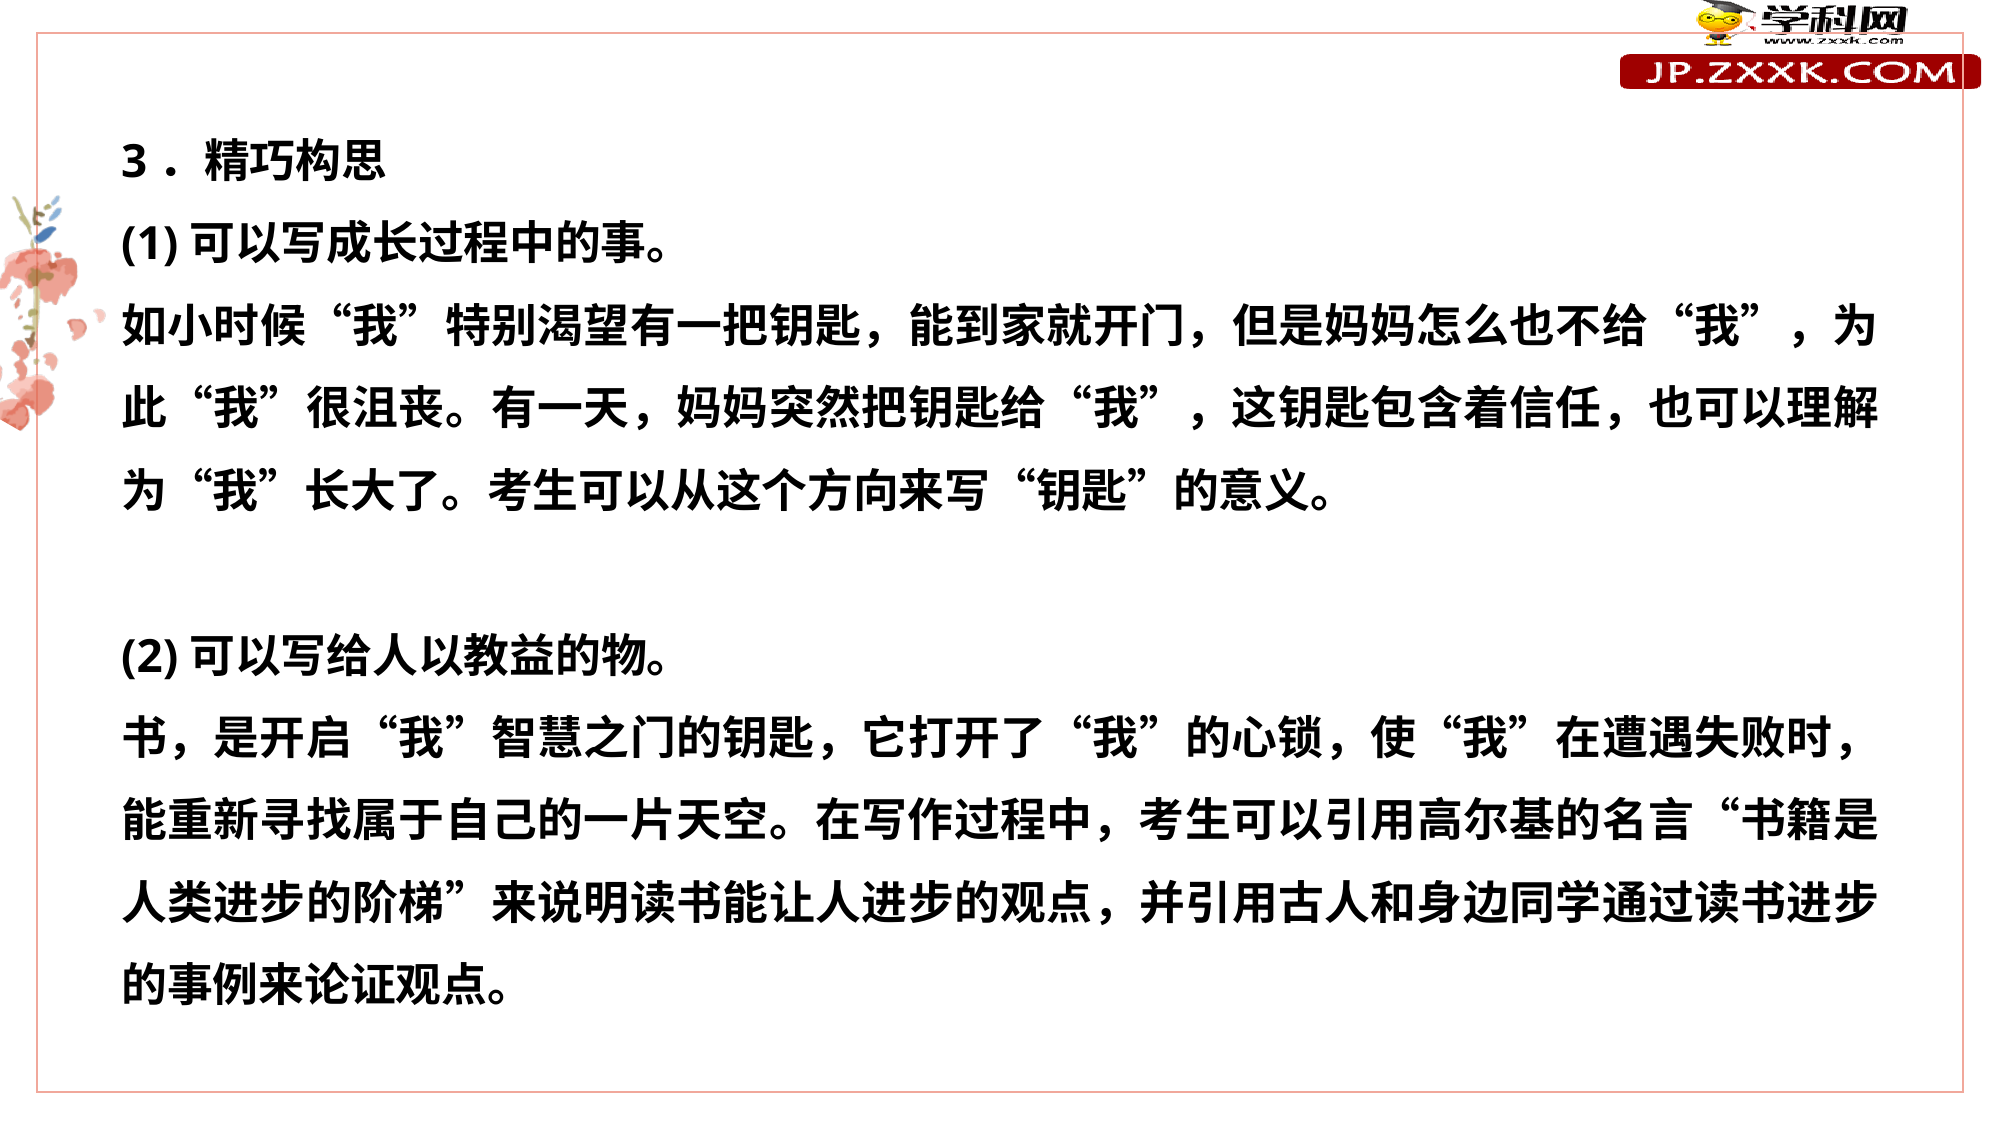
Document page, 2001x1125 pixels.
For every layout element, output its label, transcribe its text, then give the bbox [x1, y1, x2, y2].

picture [1620, 0, 1982, 89]
text_box 3．精巧构思 (1)可以写成长过程中的事。 如小时候“我”特别渴望有一把钥匙，能到家就开门，但是妈妈怎么也不给“我”，为此“我”很沮丧。有一天，妈妈突然把钥匙给“我”，这钥匙包含着信任，也可以理解为“我”长大了。考生可以从这个方向来写“钥匙”的意义。 (2)可以写给人以教益的物。 书，是开启“我”智慧之门的钥匙，它打开了“我”的心锁，使“我”在遭遇失败时，能重新寻找属于自己的一片天空。在写作过程中，考生可以引用高尔基的名言“书籍是人类进步的阶梯”来说明读书能让人进步的观点，并引用古人和身边同学通过读书进步的事例来论证观点。 [106, 96, 1894, 1019]
picture [1620, 34, 1962, 89]
picture [0, 159, 106, 451]
